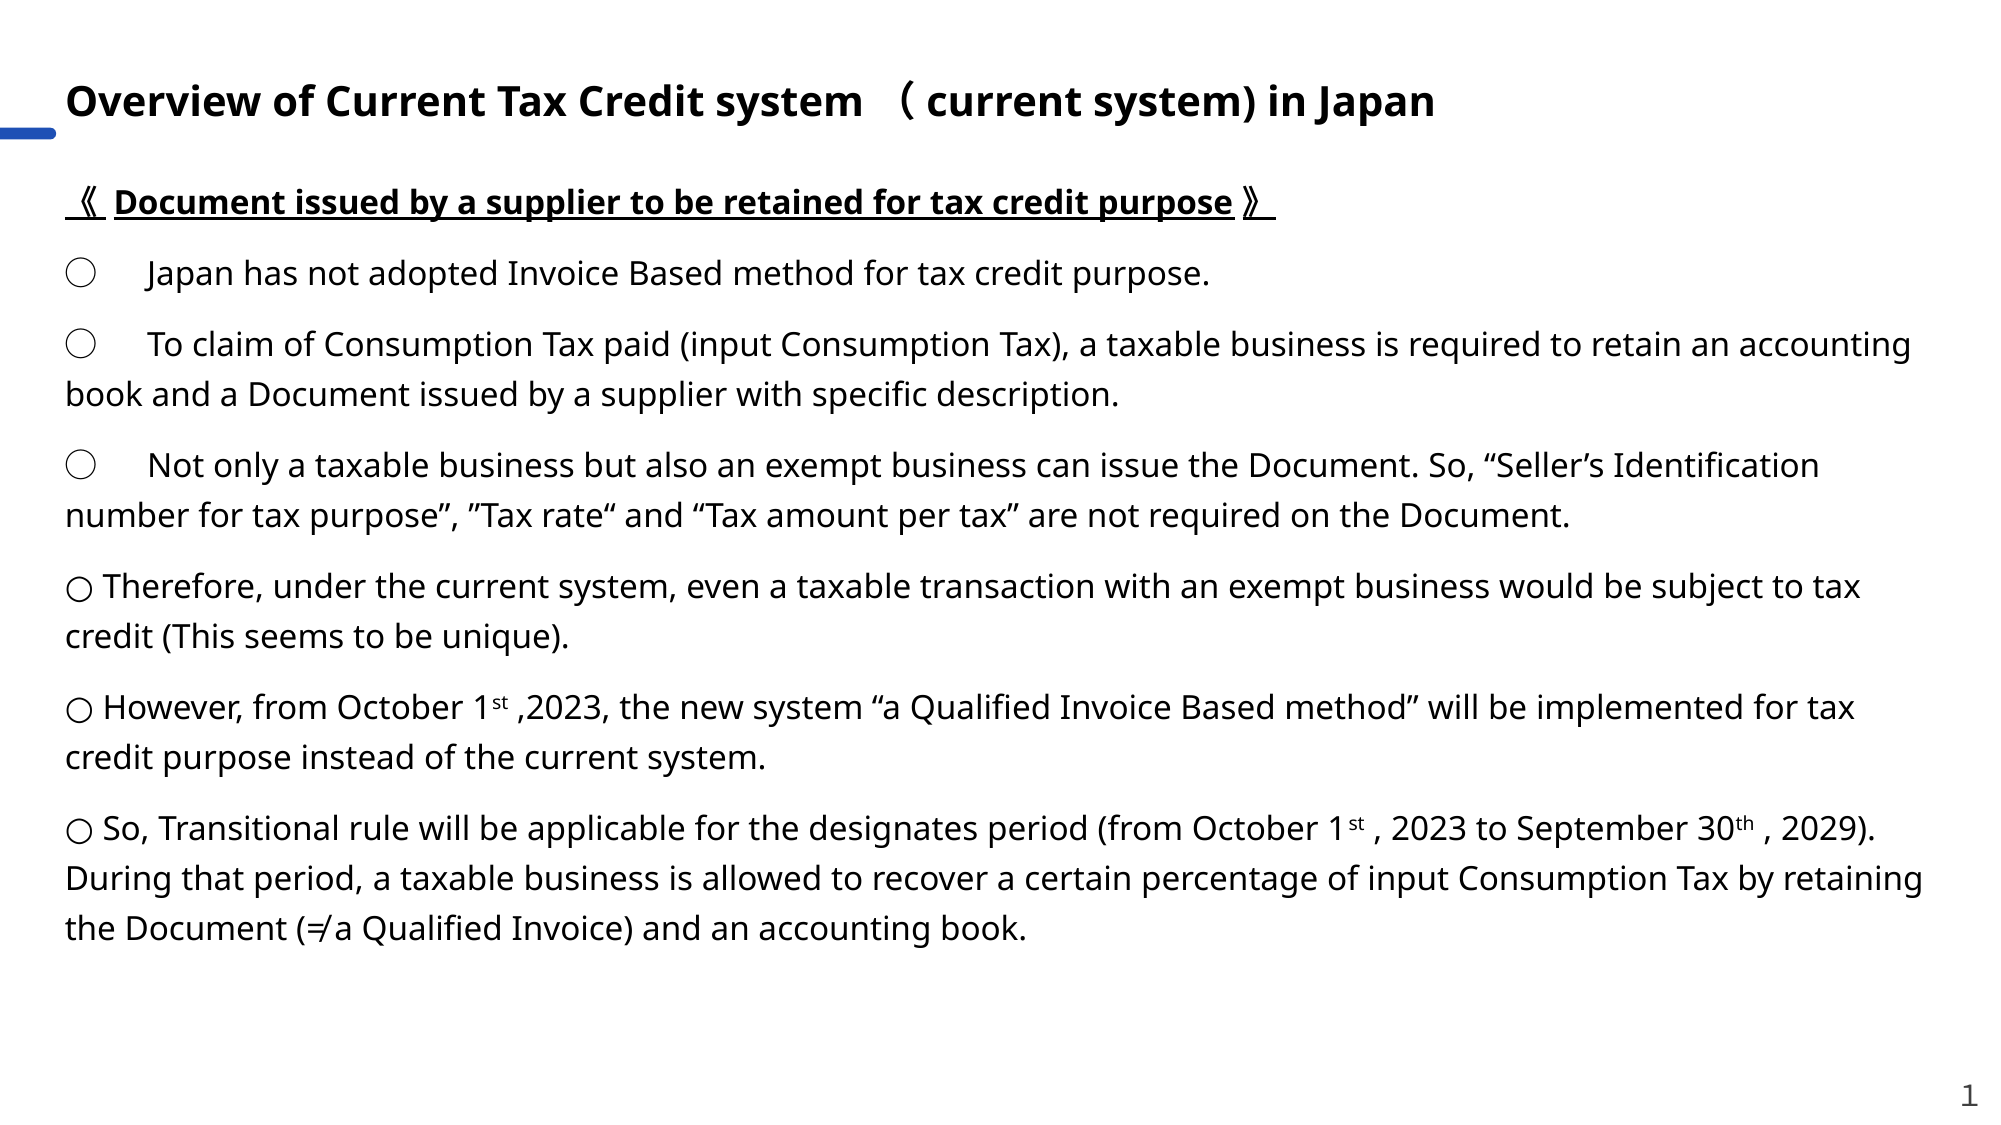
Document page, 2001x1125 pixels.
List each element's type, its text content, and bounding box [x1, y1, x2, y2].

slide_number １ [1550, 1065, 2000, 1125]
text_box Overview of Current Tax Credit system（current system) in Japan [49, 72, 1775, 133]
text_box 《 Document issued by a supplier to be retained for tax credit purpose》 ○ Japan has not adopted Invoice Based method for tax credit purpose. ○ To claim of Consumption Tax paid (input Consumption Tax), a taxable business is required to retain an accounting book and a Document issued by a supplier with specific description. ○ Not only a taxable business but also an exempt business can issue the Document. So, “Seller’s Identification number for tax purpose”, ”Tax rate“ and “Tax amount per tax” are not required on the Document. ○ Therefore, under the current system, even a taxable transaction with an exempt business would be subject to tax credit (This seems to be unique). ○ However, from October 1st ,2023, the new system “a Qualified Invoice Based method” will be implemented for tax credit purpose instead of the current system. ○ So, Transitional rule will be applicable for the designates period (from October 1st , 2023 to September 30th , 2029). During that period, a taxable business is allowed to recover a certain percentage of input Consumption Tax by retaining the Document (≠ a Qualified Invoice) and an accounting book. [49, 176, 1961, 955]
